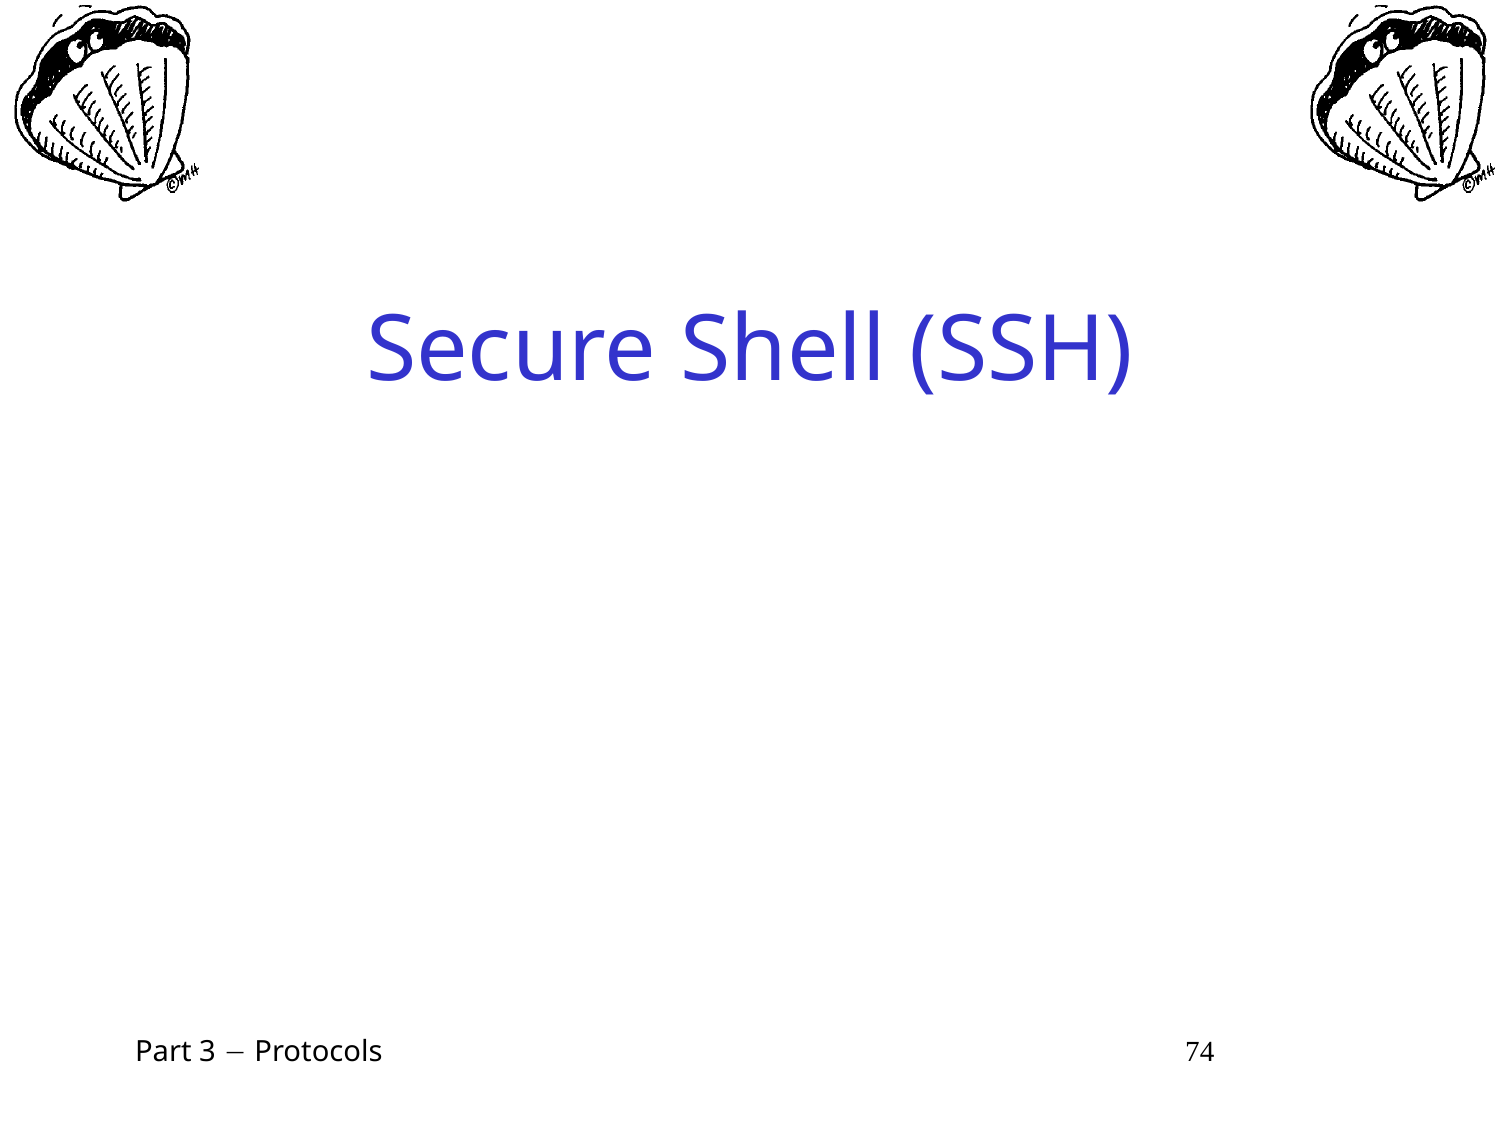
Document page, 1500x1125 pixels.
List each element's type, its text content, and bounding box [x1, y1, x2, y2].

picture [0, 0, 204, 238]
picture [1296, 0, 1500, 238]
title Secure Shell (SSH) [112, 249, 1388, 438]
footer Part 3  Protocols 74 [112, 1024, 1401, 1101]
